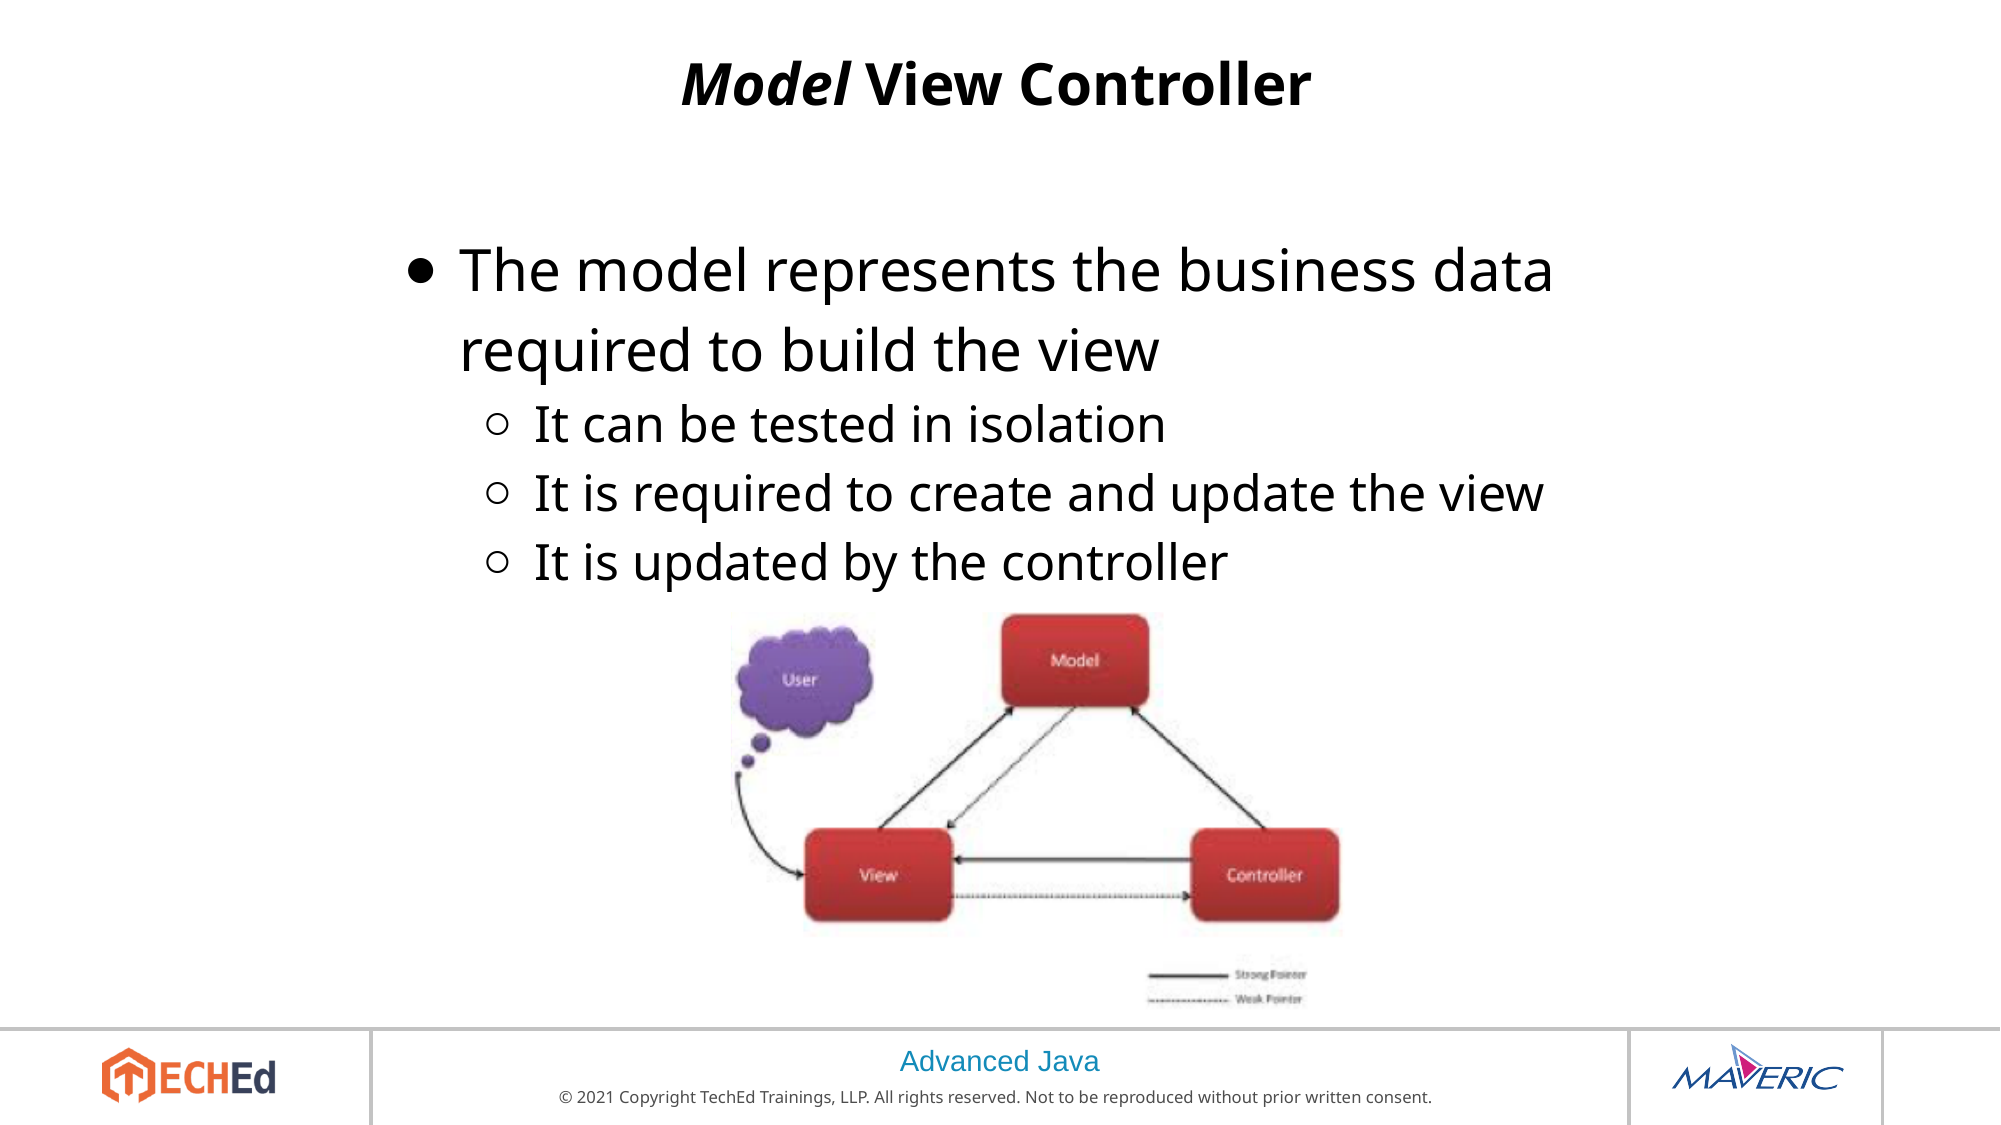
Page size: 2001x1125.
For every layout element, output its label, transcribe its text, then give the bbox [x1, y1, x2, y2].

picture [730, 612, 1371, 1011]
picture [1662, 1018, 1852, 1125]
list The model represents the business data required to build the view It can be tested in isolation It is required to create and update the view It is updated by the controller [369, 207, 1645, 1018]
title Model View Controller [422, 35, 1572, 138]
picture [102, 1047, 276, 1110]
